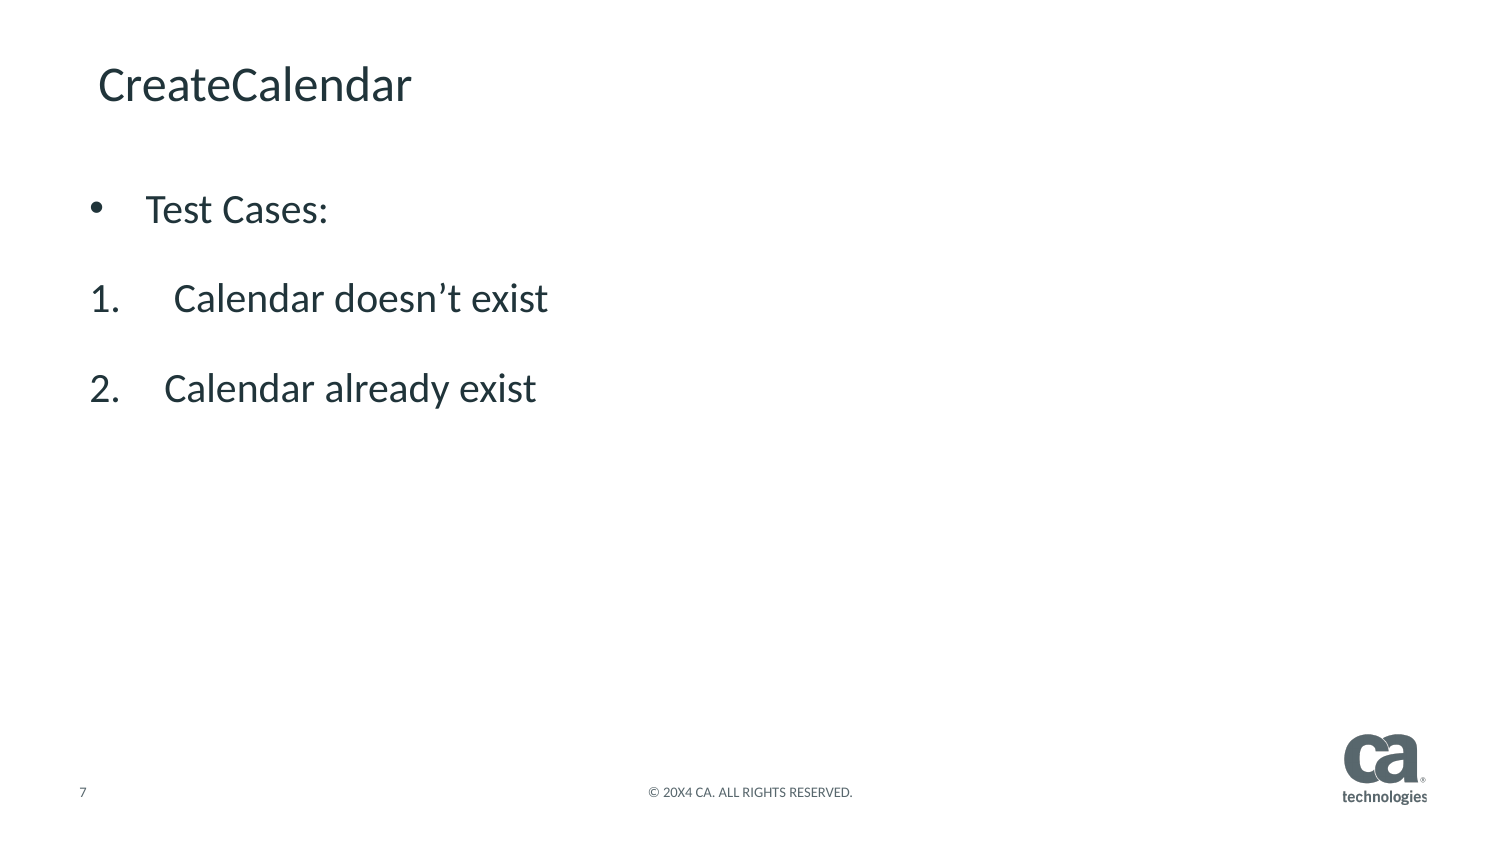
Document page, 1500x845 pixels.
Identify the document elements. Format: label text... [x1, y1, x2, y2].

text_box CreateCalendar [83, 43, 428, 119]
list Test Cases: Calendar doesn’t exist Calendar already exist [74, 164, 1415, 703]
